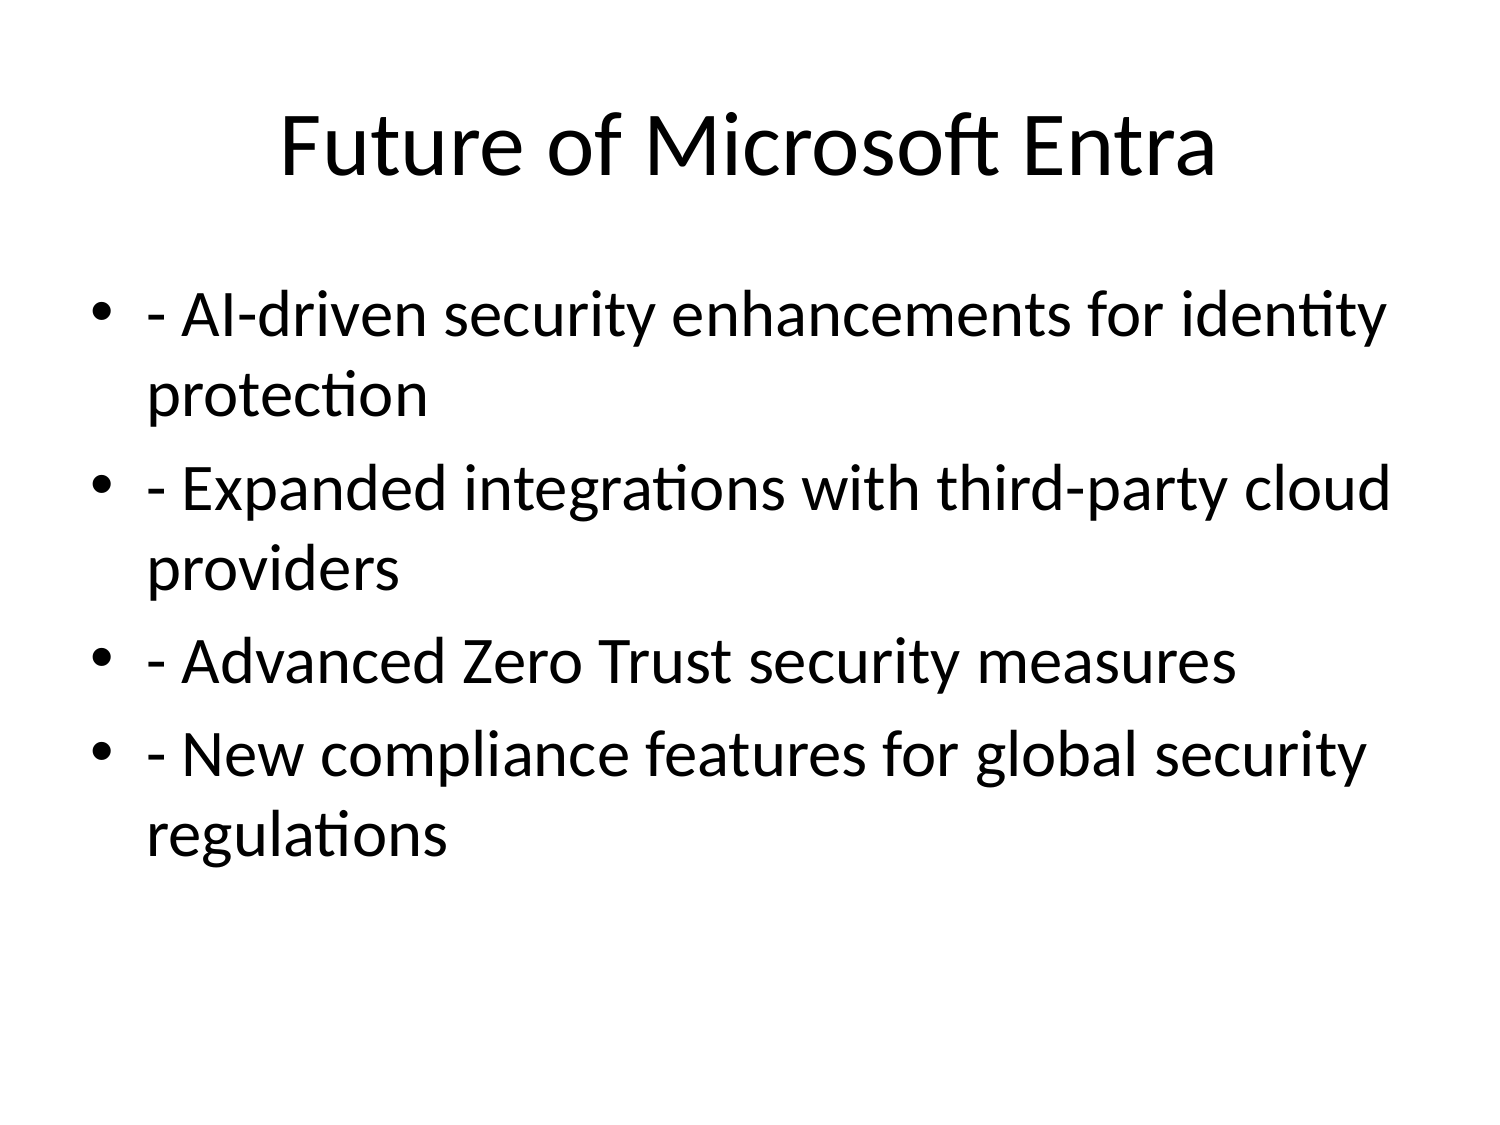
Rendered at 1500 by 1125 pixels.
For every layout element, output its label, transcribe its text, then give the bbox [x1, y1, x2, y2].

title Future of Microsoft Entra [75, 45, 1425, 233]
list - AI-driven security enhancements for identity protection - Expanded integrations with third-party cloud providers - Advanced Zero Trust security measures - New compliance features for global security regulations [75, 262, 1425, 1005]
